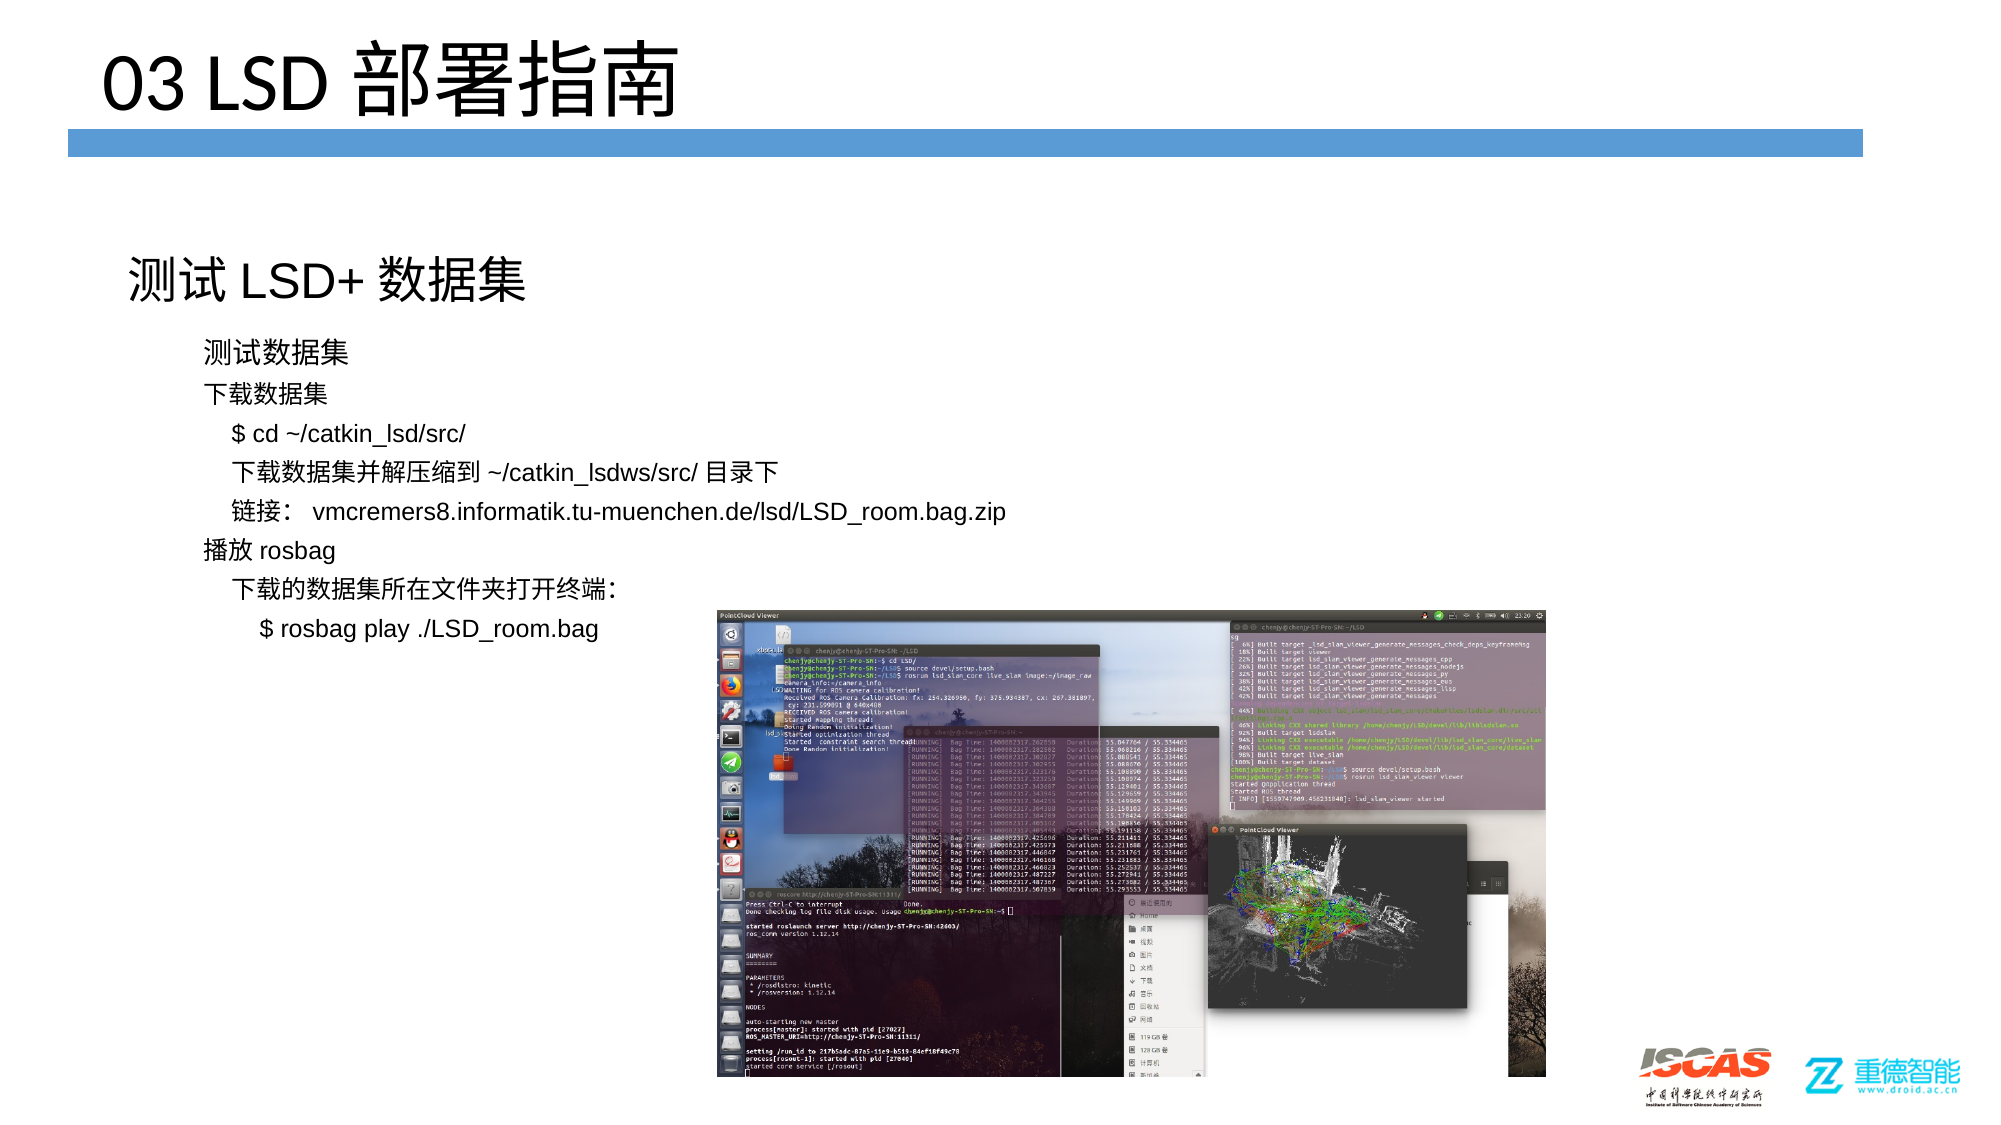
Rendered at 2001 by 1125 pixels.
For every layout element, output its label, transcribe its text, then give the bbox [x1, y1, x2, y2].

picture [717, 610, 1546, 1077]
text_box 测试数据集 下载数据集 $ cd ~/catkin_lsd/src/ 下载数据集并解压缩到~/catkin_lsdws/src/目录下 链接：vmcremers8.informatik.tu-muenchen.de/lsd/LSD_room.bag.zip 播放rosbag 下载的数据集所在文件夹打开终端： $ rosbag play ./LSD_room.bag [188, 316, 1986, 650]
picture [1630, 1036, 1973, 1117]
text_box 测试LSD+数据集 [112, 241, 670, 316]
text_box 03 LSD部署指南 [87, 19, 706, 134]
text_box [65, 126, 1866, 160]
